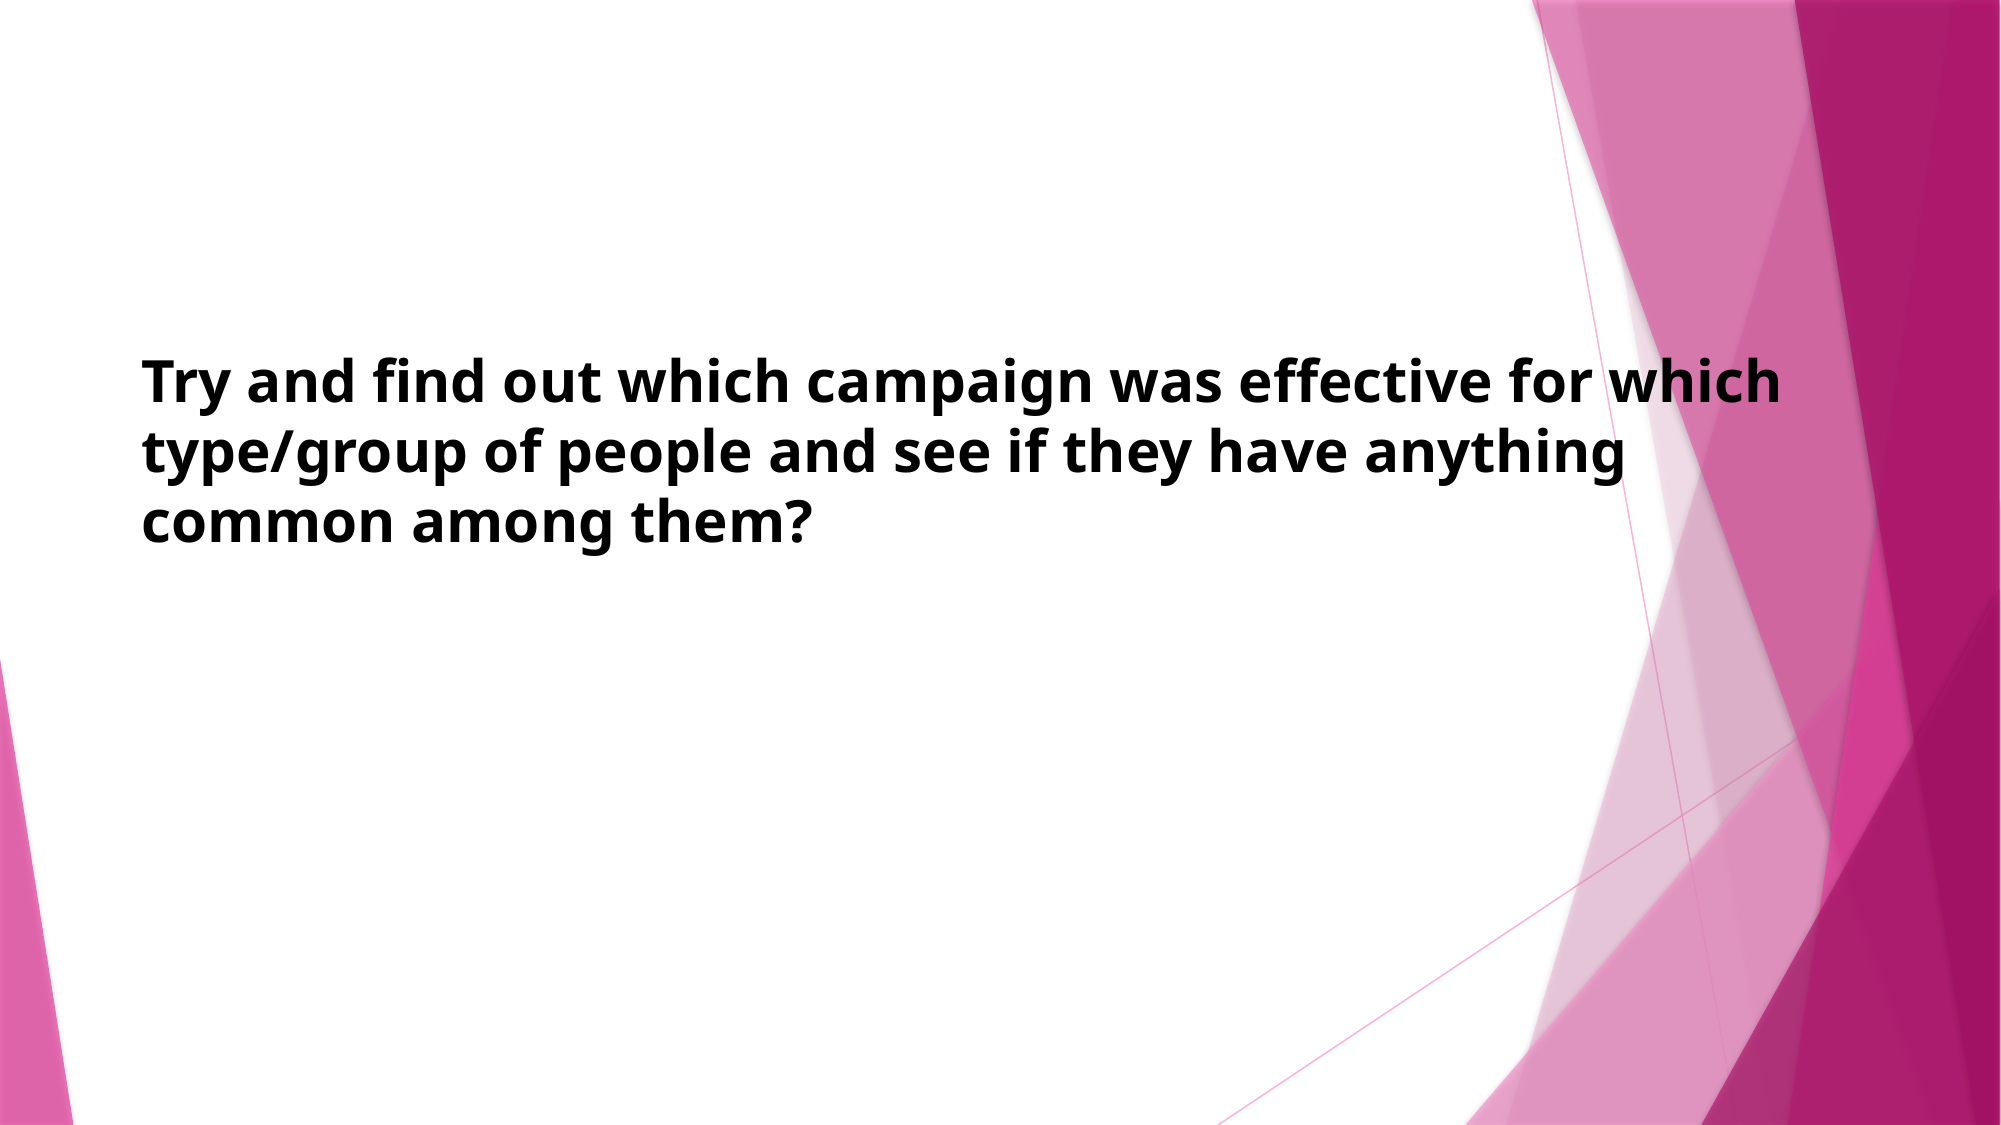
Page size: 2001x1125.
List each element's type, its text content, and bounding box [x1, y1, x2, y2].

title Try and find out which campaign was effective for which type/group of people and see if they have anything common among them? [126, 336, 1852, 650]
